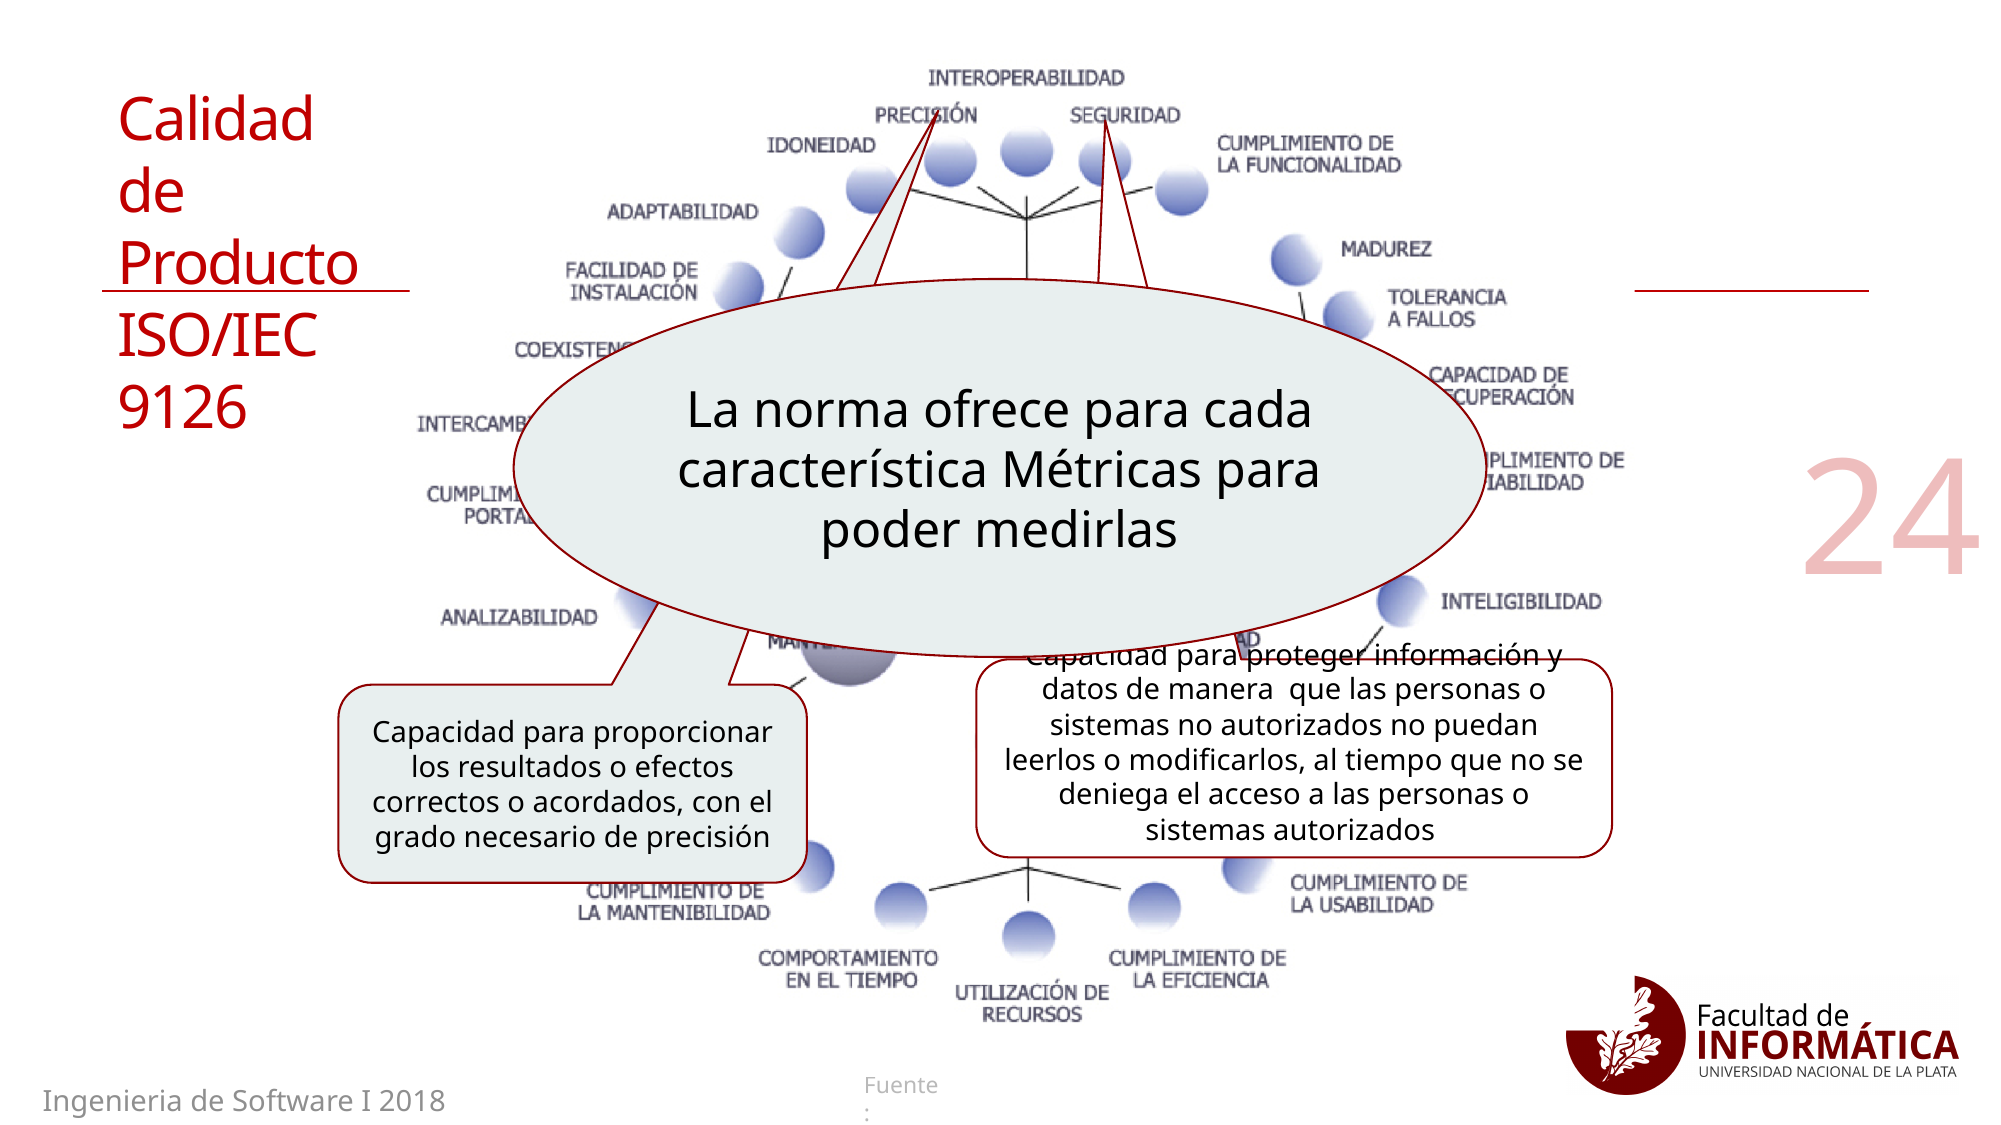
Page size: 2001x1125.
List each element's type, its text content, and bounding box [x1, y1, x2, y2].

slide_number 24 [1636, 467, 1998, 640]
footer Ingenieria de Software I 2018 [27, 1075, 545, 1110]
picture [409, 58, 1959, 1095]
text_box Capacidad para proporcionar los resultados o efectos correctos o acordados, con el grado necesario de precisión [337, 683, 409, 884]
title Calidad de Producto ISO/IEC 9126 [102, 40, 374, 480]
